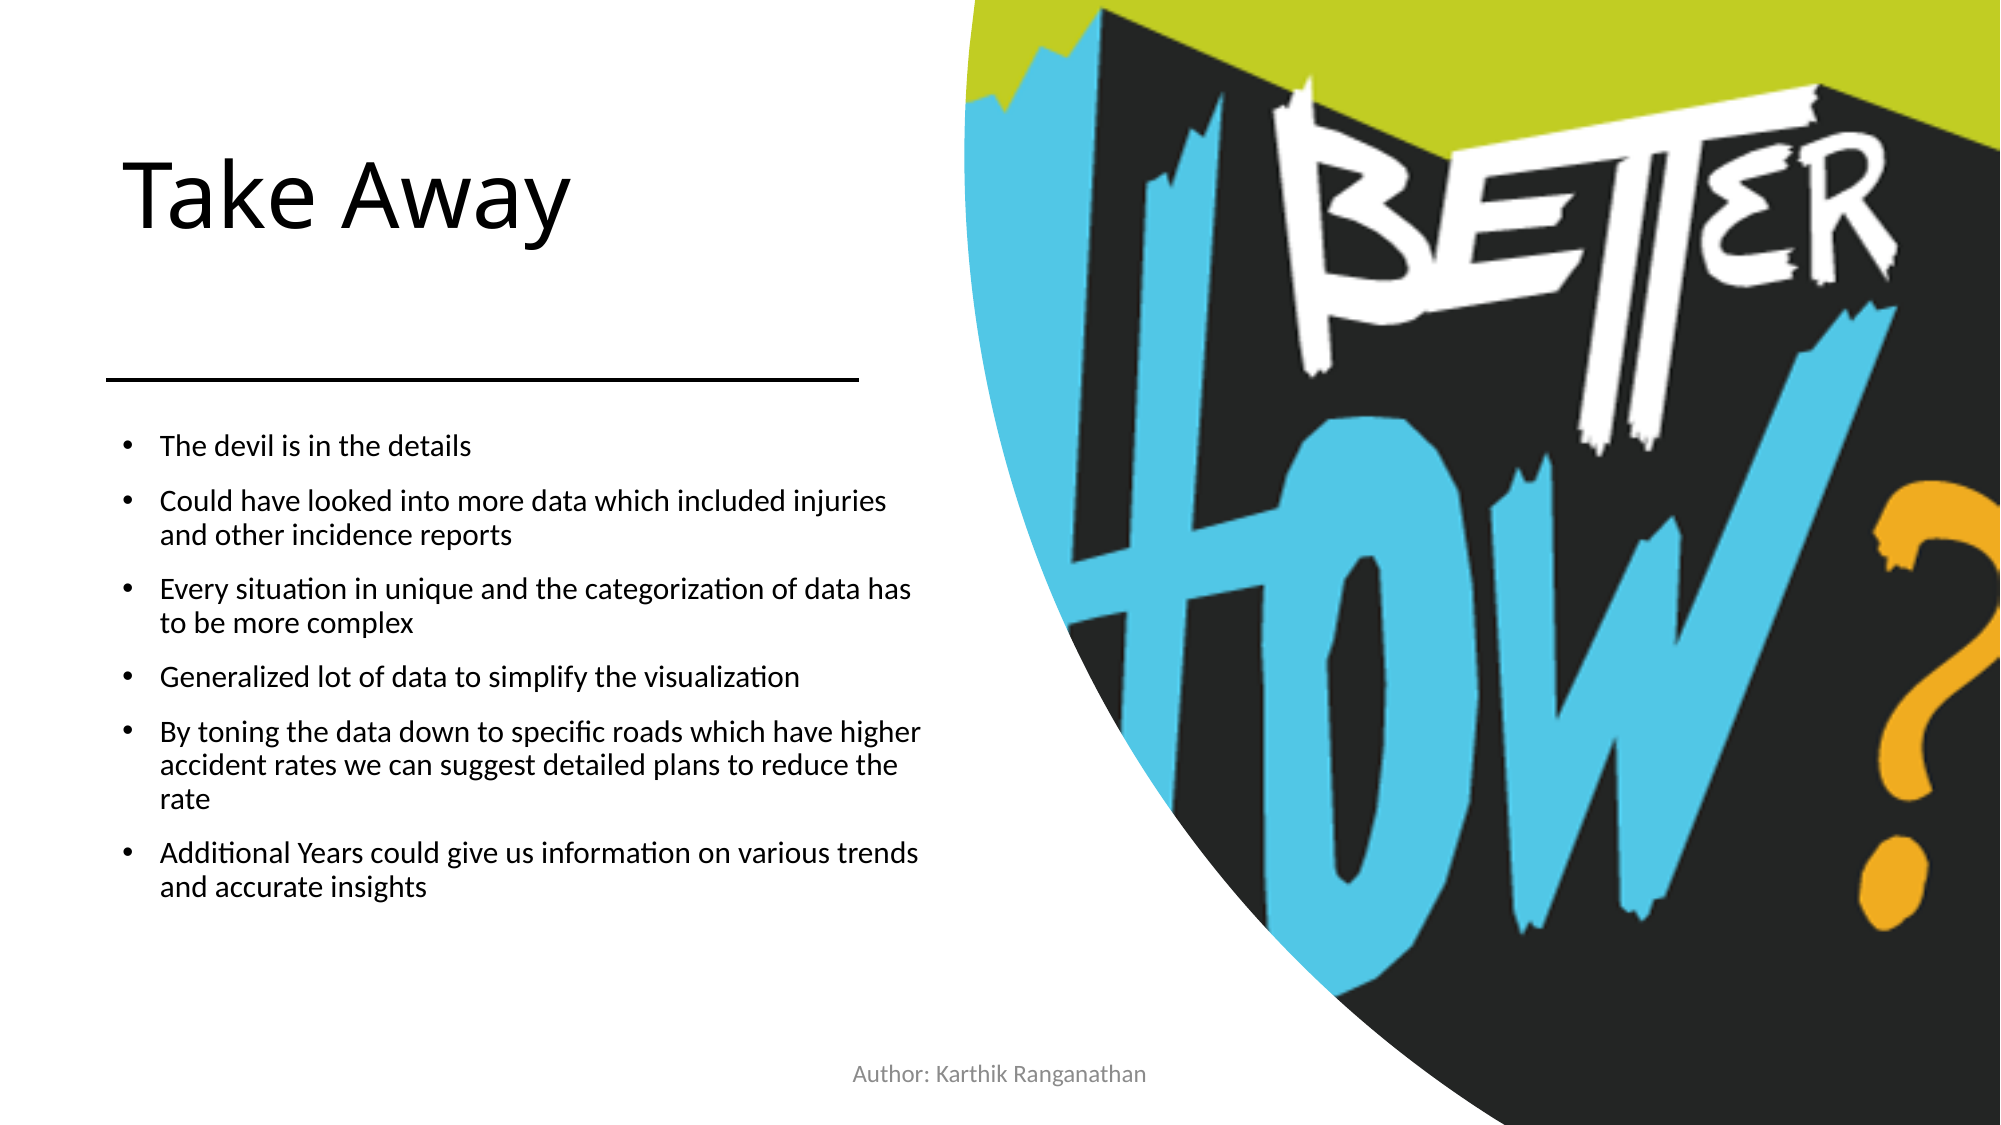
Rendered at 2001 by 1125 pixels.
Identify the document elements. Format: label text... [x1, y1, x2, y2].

picture [964, 0, 2000, 1125]
title Take Away [107, 59, 948, 338]
list The devil is in the details Could have looked into more data which included injuries and other incidence reports Every situation in unique and the categorization of data has to be more complex Generalized lot of data to simplify the visualization By toning the data down to specific roads which have higher accident rates we can suggest detailed plans to reduce the rate Additional Years could give us information on various trends and accurate insights [107, 422, 948, 991]
footer Author: Karthik Ranganathan [662, 1042, 964, 1103]
